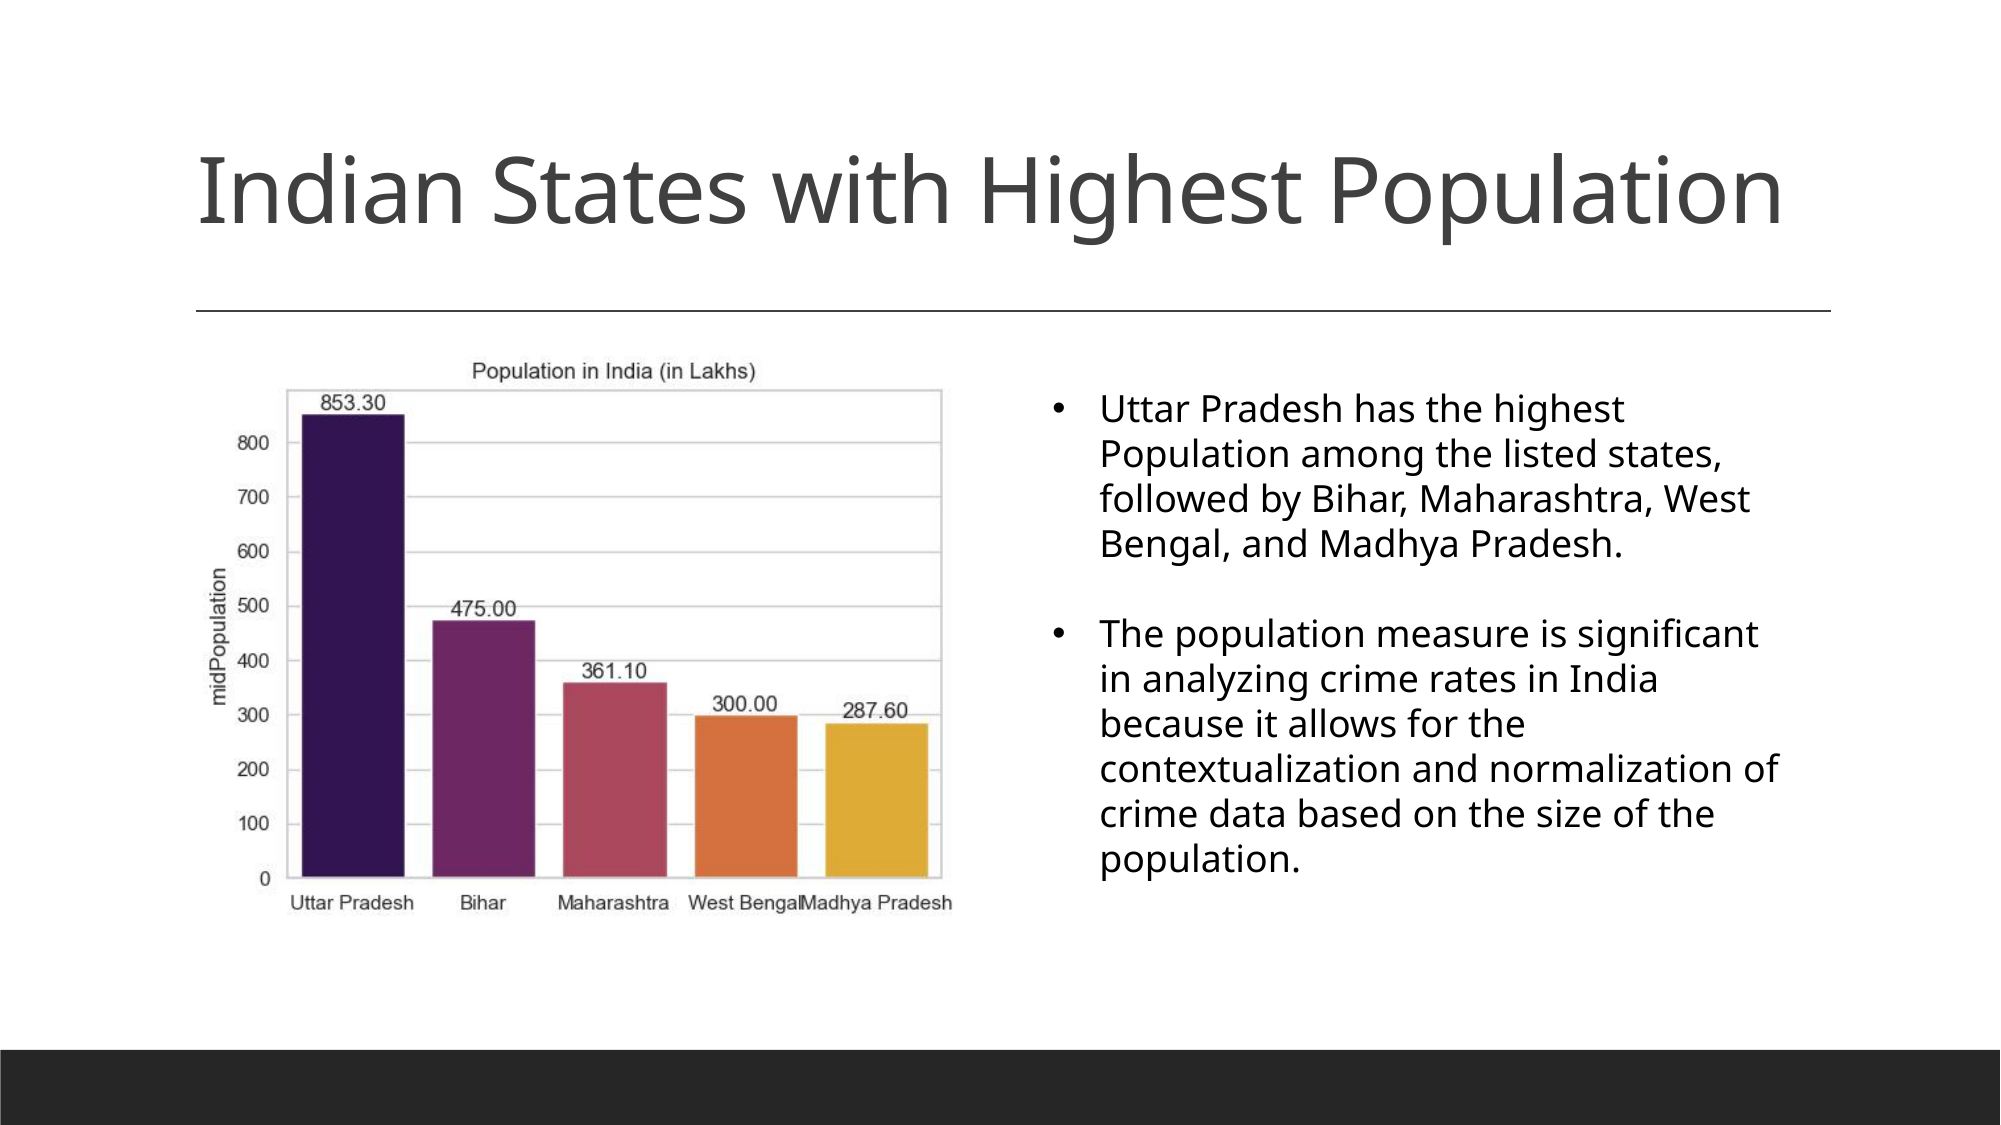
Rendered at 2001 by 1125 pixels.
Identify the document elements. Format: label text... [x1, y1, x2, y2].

picture [182, 314, 1027, 948]
text_box Uttar Pradesh has the highest Population among the listed states, followed by Bihar, Maharashtra, West Bengal, and Madhya Pradesh. The population measure is significant in analyzing crime rates in India because it allows for the contextualization and normalization of crime data based on the size of the population. [1037, 332, 1798, 888]
title Indian States with Highest Population [182, 134, 1818, 251]
